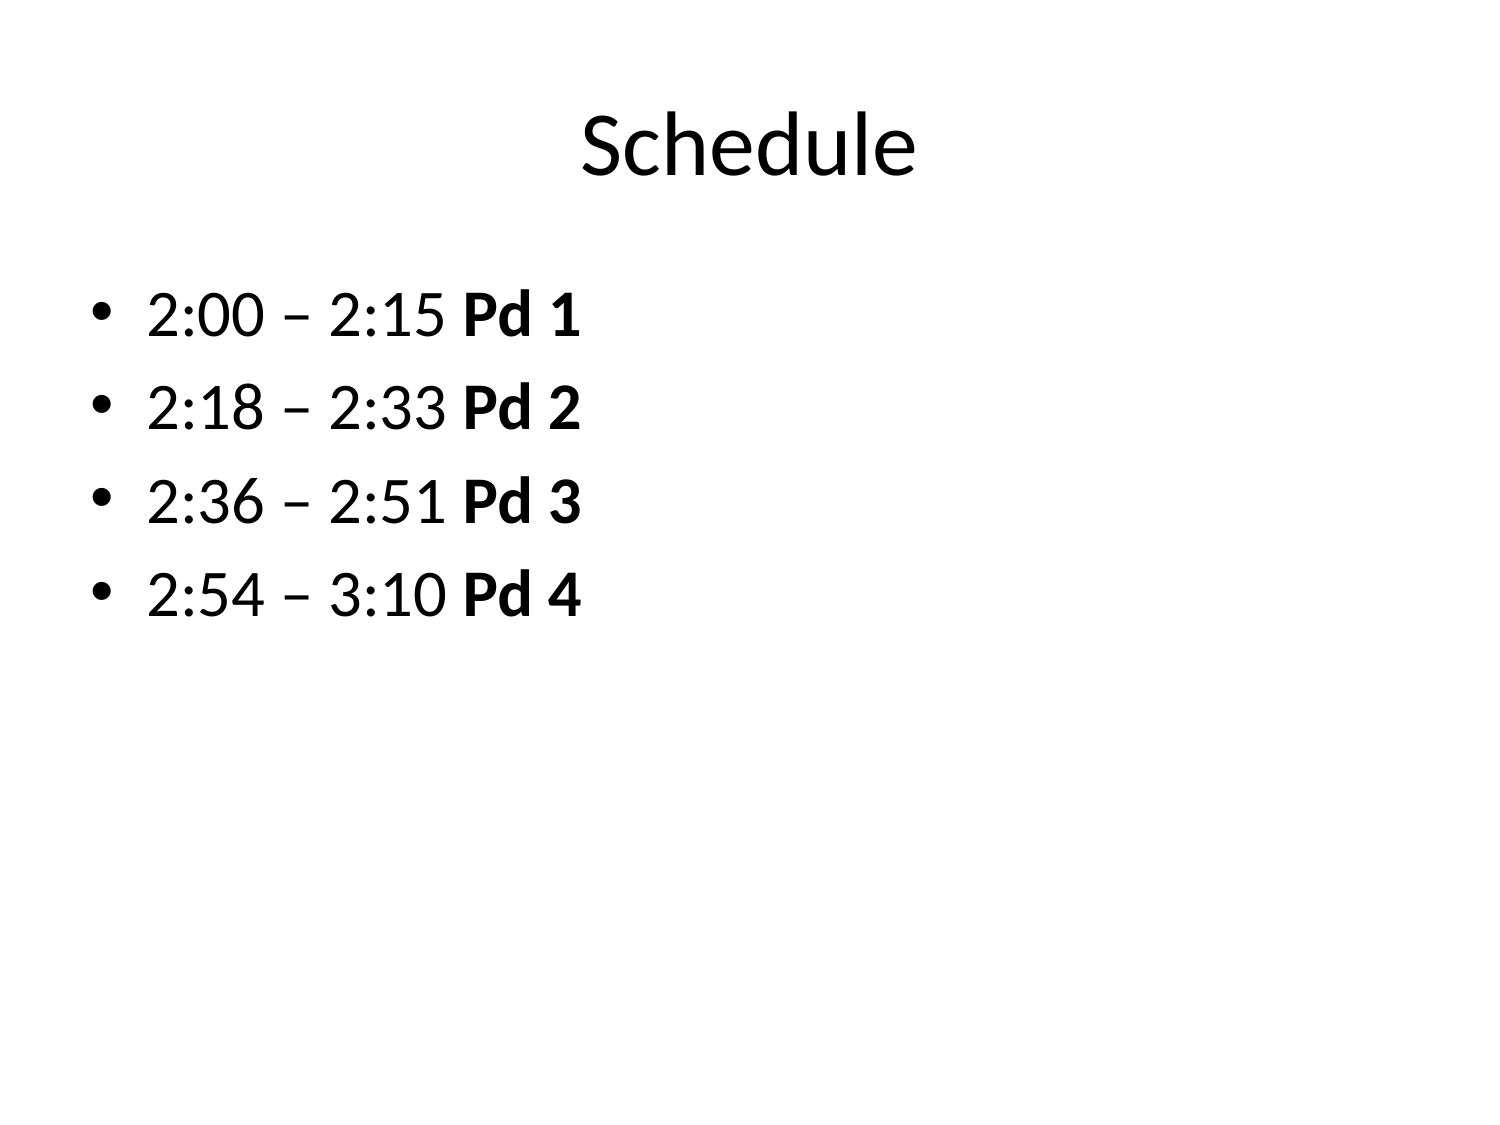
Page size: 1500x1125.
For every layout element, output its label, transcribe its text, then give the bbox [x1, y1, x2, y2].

title Schedule [75, 45, 1425, 233]
list 2:00 – 2:15 Pd 1 2:18 – 2:33 Pd 2 2:36 – 2:51 Pd 3 2:54 – 3:10 Pd 4 [75, 262, 1425, 1005]
